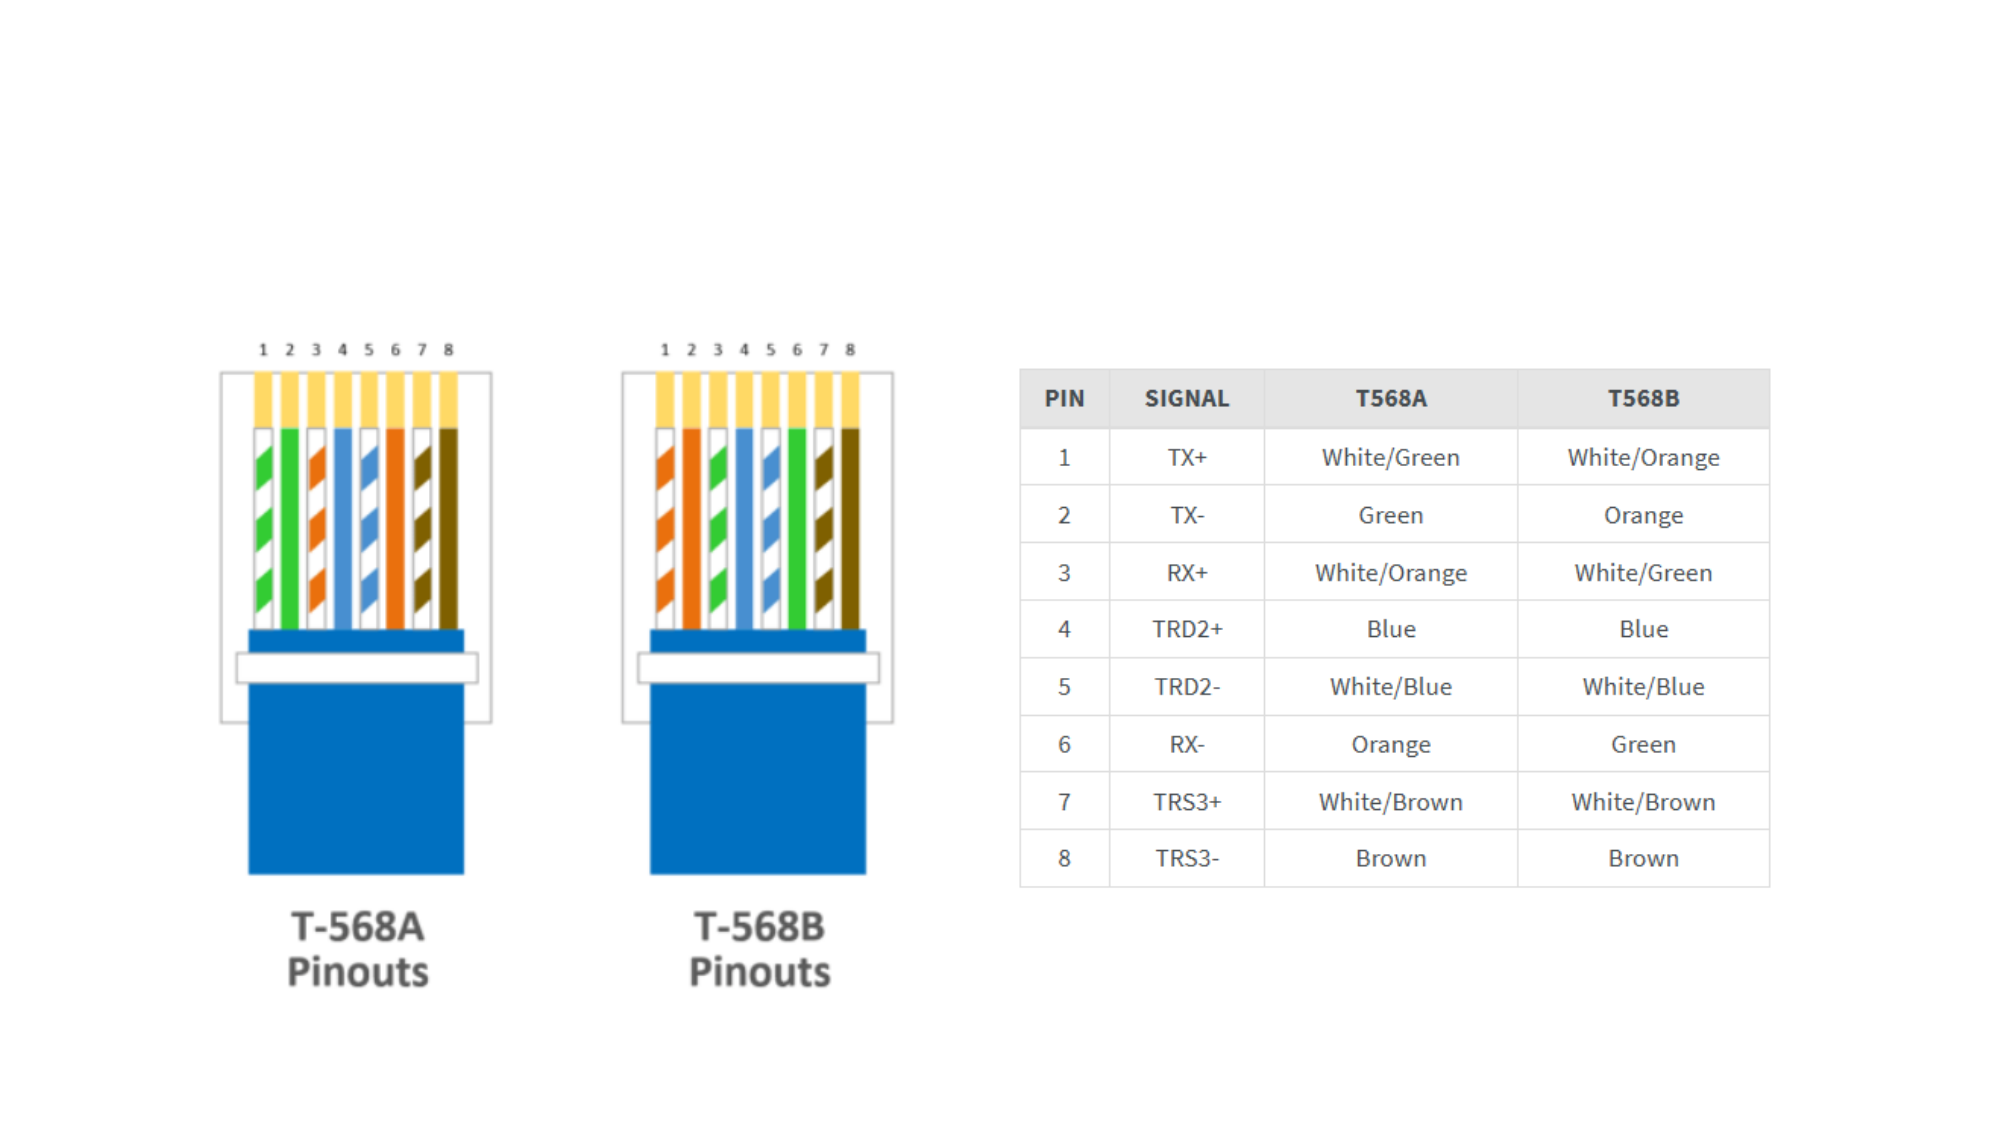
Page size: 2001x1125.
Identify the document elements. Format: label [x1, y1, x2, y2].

list [161, 298, 1839, 1014]
